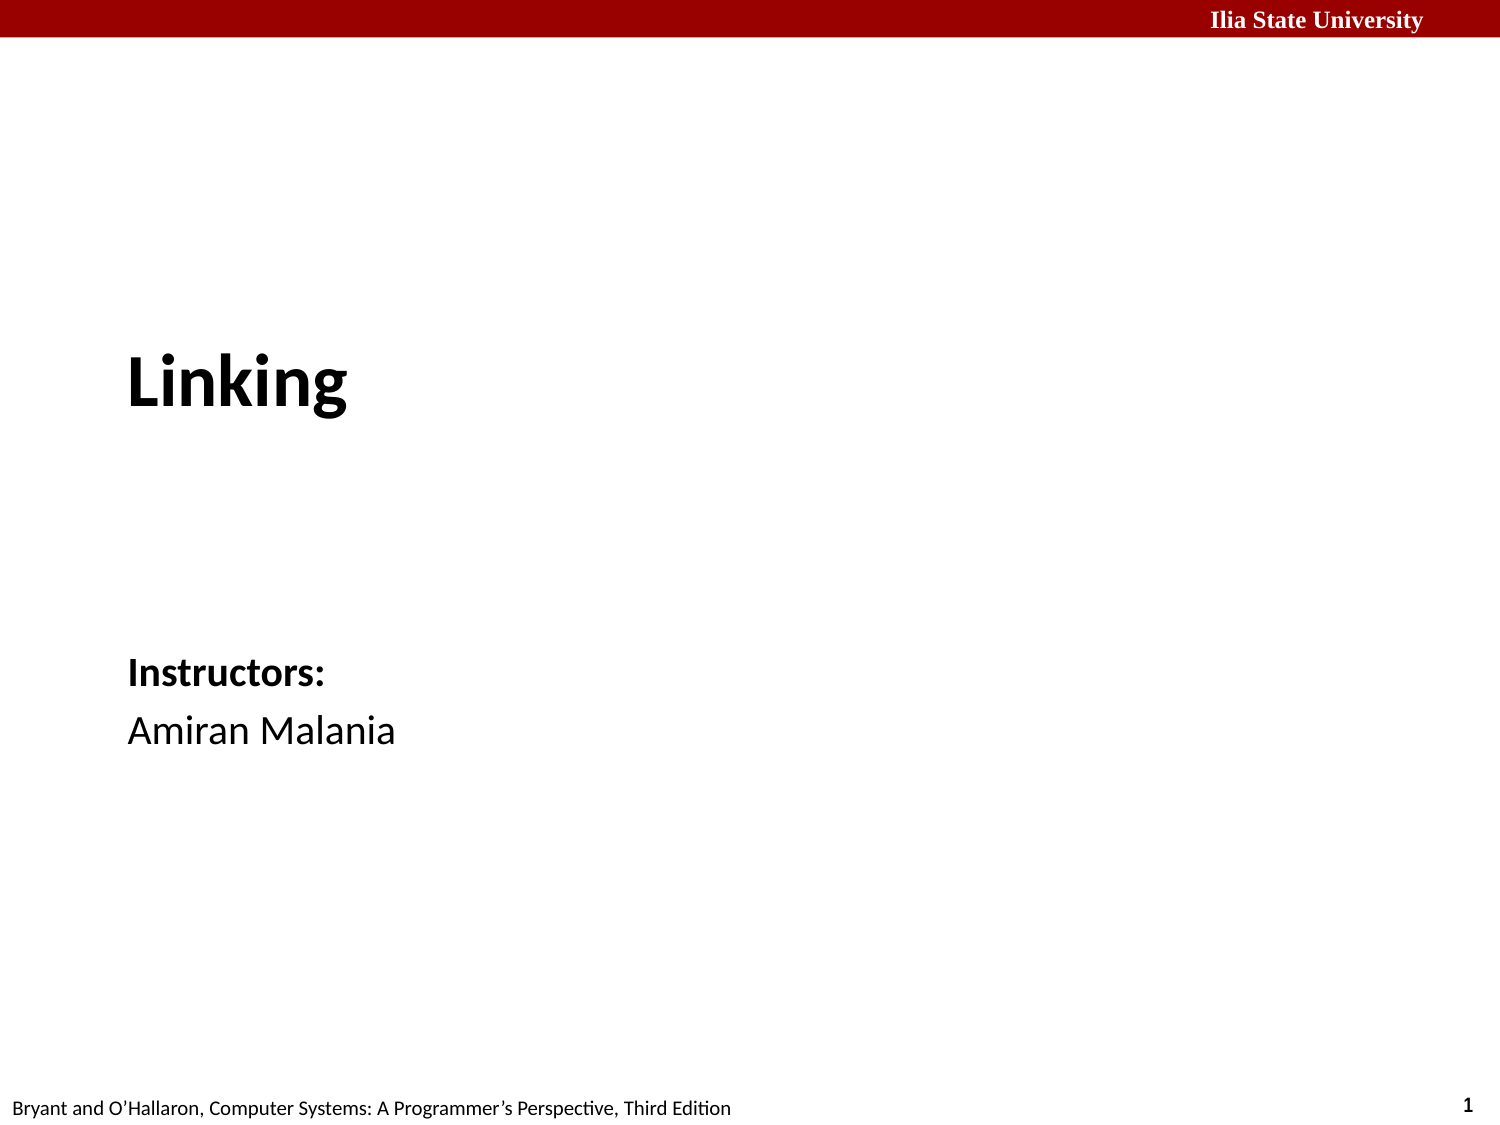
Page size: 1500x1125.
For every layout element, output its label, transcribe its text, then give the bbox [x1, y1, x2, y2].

subtitle Instructors: Amiran Malania [112, 637, 1373, 925]
title Linking [112, 280, 1388, 563]
